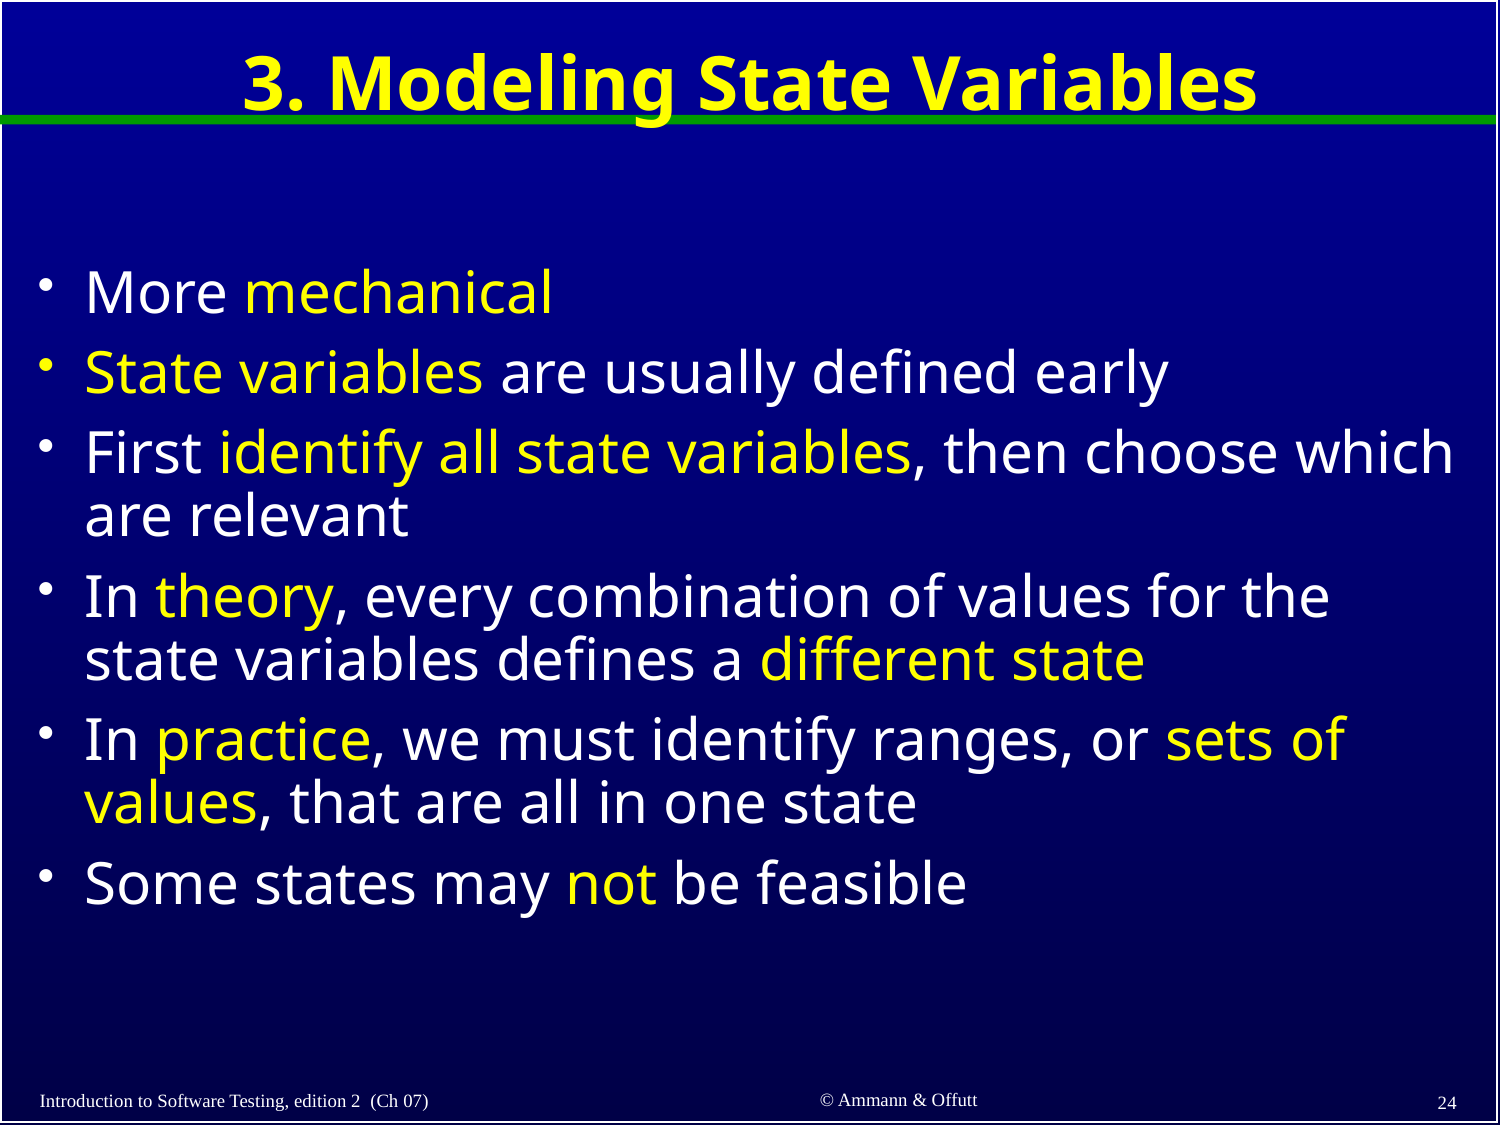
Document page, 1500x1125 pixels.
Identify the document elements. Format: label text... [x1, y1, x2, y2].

footer © Ammann & Offutt [660, 1081, 1137, 1117]
slide_number Introduction to Software Testing, edition 2 (Ch 07) [24, 1082, 638, 1118]
list More mechanical State variables are usually defined early First identify all state variables, then choose which are relevant In theory, every combination of values for the state variables defines a different state In practice, we must identify ranges, or sets of values, that are all in one state Some states may not be feasible [22, 255, 1478, 1050]
title 3. Modeling State Variables [22, 15, 1480, 158]
slide_number 24 [1159, 1083, 1473, 1121]
